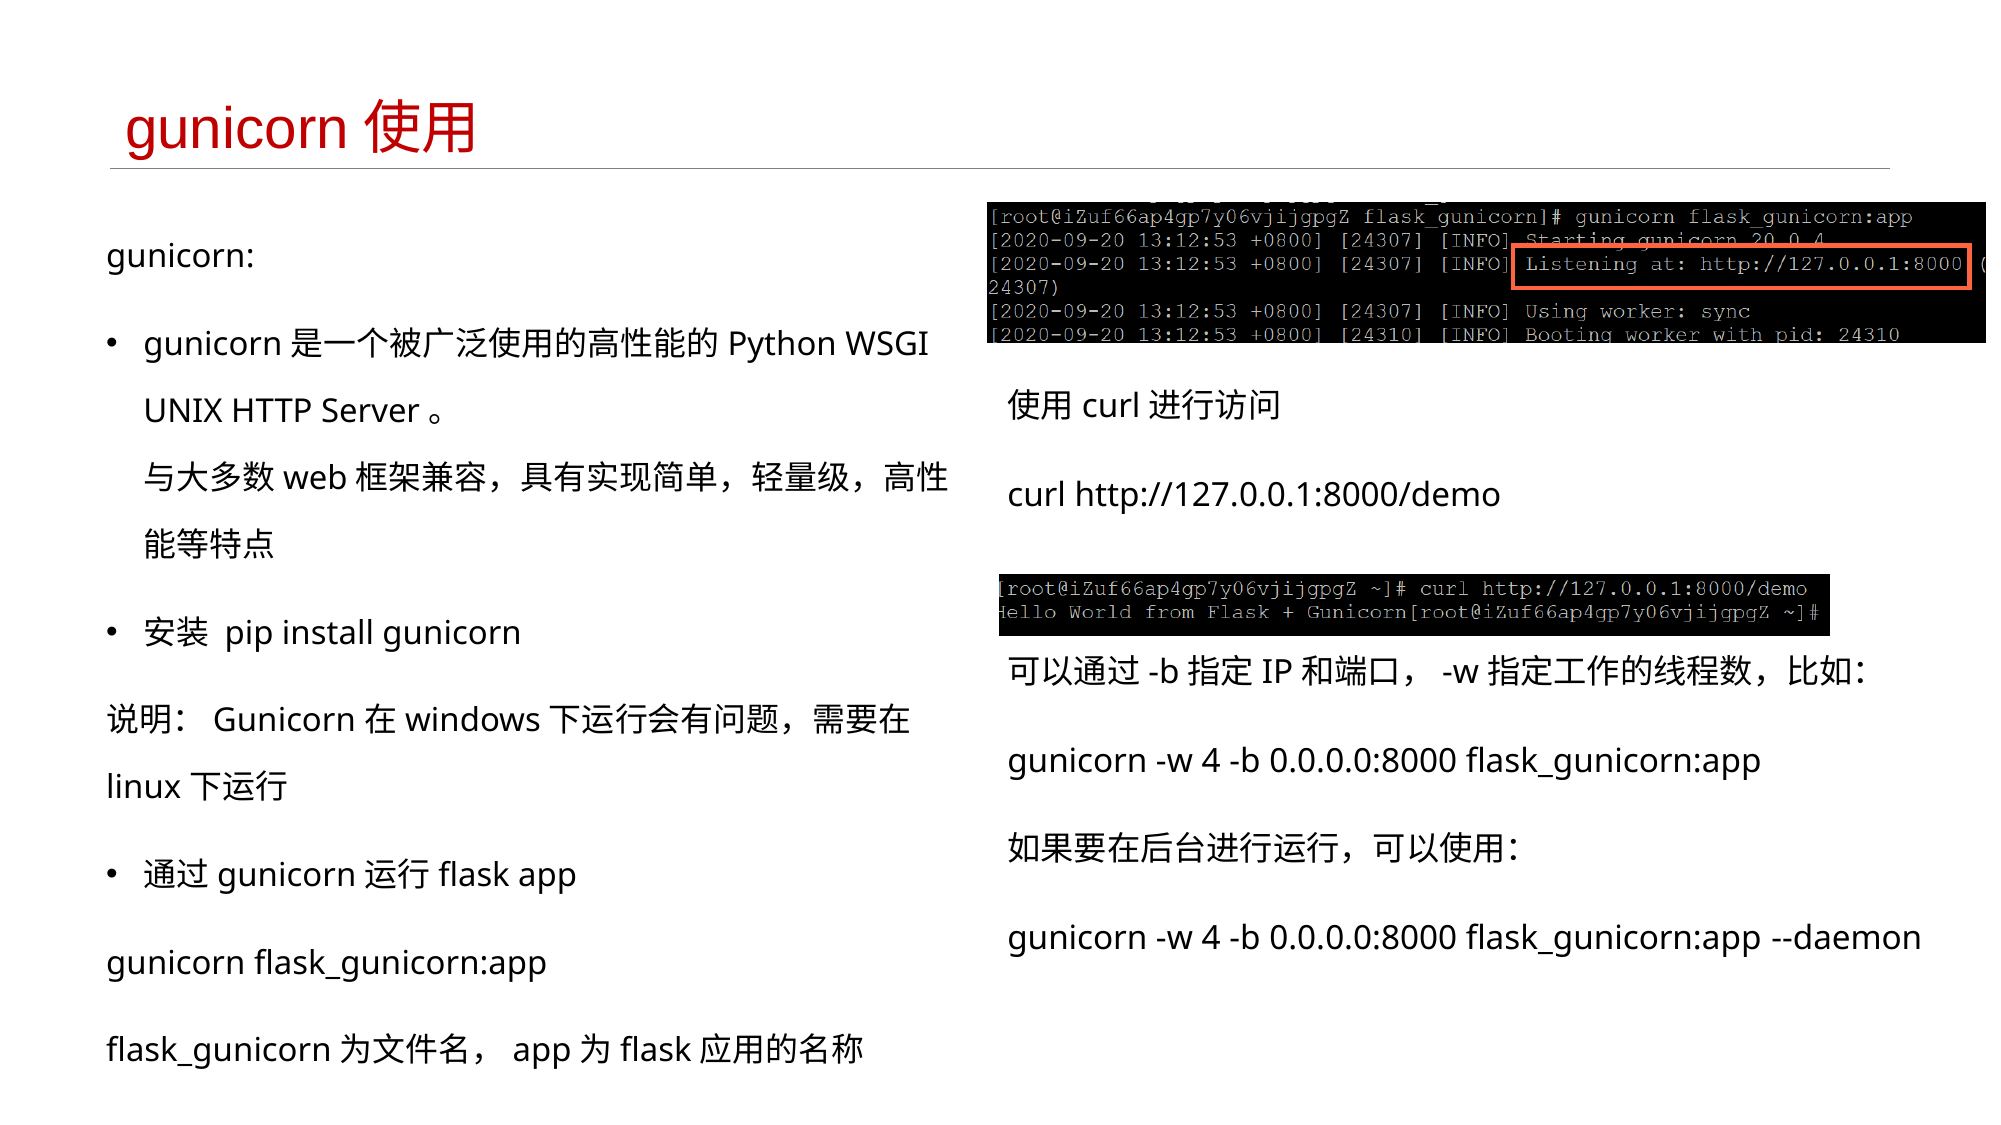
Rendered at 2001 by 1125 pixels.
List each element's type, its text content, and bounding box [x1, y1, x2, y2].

text_box 使用curl进行访问 curl http://127.0.0.1:8000/demo 可以通过-b指定IP和端口，-w指定工作的线程数，比如： gunicorn -w 4 -b 0.0.0.0:8000 flask_gunicorn:app 如果要在后台进行运行，可以使用： gunicorn -w 4 -b 0.0.0.0:8000 flask_gunicorn:app --daemon [999, 343, 1953, 1115]
text_box gunicorn: gunicorn是一个被广泛使用的高性能的Python WSGI UNIX HTTP Server。 与大多数web框架兼容，具有实现简单，轻量级，高性能等特点 安装 pip install gunicorn 说明：Gunicorn在windows下运行会有问题，需要在linux下运行 通过gunicorn运行flask app gunicorn flask_gunicorn:app flask_gunicorn为文件名，app为flask应用的名称 [98, 200, 975, 1076]
picture [999, 574, 1830, 636]
picture [987, 202, 1986, 343]
title gunicorn使用 [109, 0, 1890, 169]
